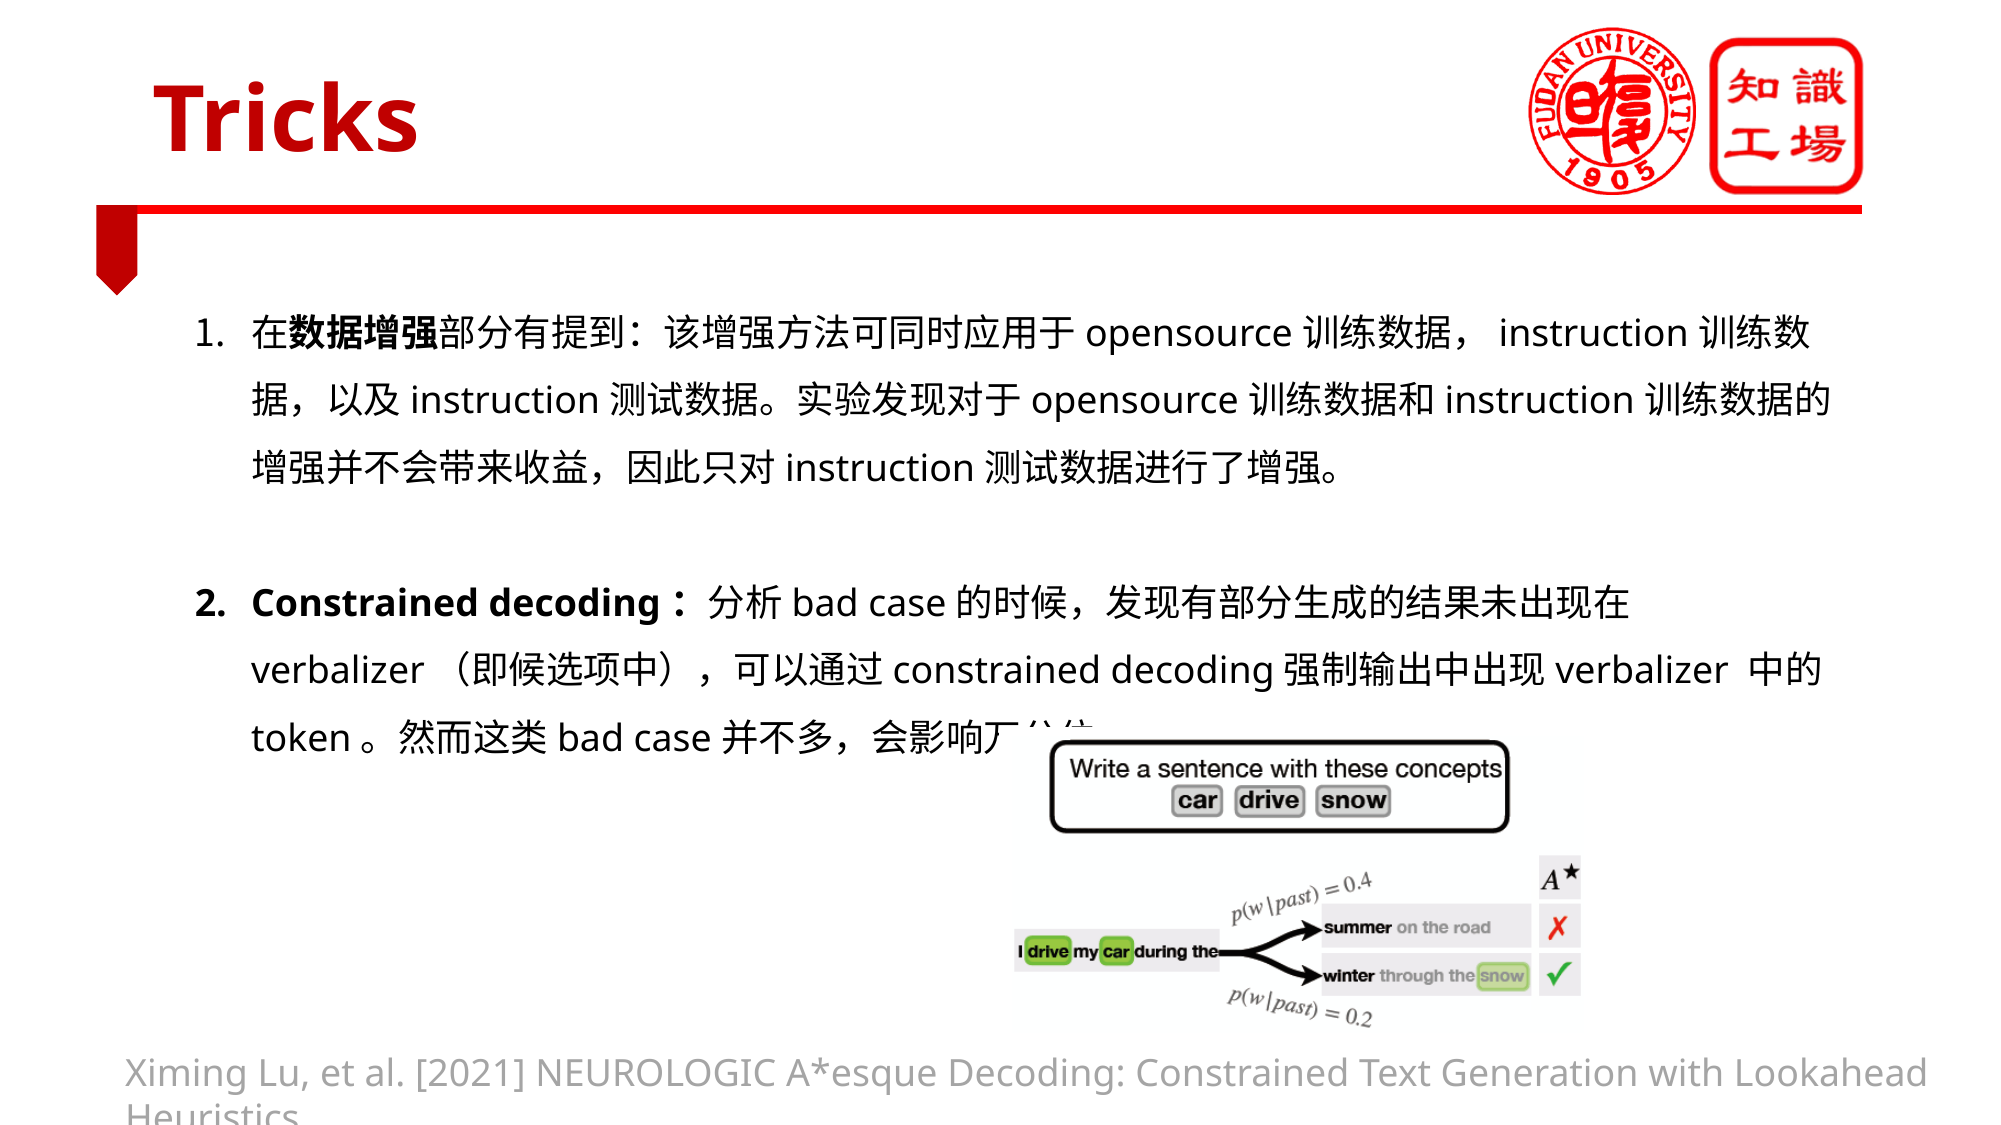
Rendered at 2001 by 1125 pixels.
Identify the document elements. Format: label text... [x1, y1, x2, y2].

picture [1528, 27, 1696, 195]
picture [1700, 30, 1873, 204]
title Tricks [137, 53, 1515, 191]
picture [999, 727, 1605, 1042]
text_box Ximing Lu, et al. [2021] NEUROLOGIC A*esque Decoding: Constrained Text Generation with Lookahead Heuristics. [110, 1041, 1966, 1125]
text_box 在数据增强部分有提到：该增强方法可同时应用于opensource训练数据，instruction训练数据，以及instruction测试数据。实验发现对于opensource训练数据和instruction训练数据的增强并不会带来收益，因此只对instruction测试数据进行了增强。 Constrained decoding：分析bad case的时候，发现有部分生成的结果未出现在verbalizer（即候选项中），可以通过constrained decoding强制输出中出现verbalizer 中的token。然而这类bad case并不多，会影响万分位。 [179, 279, 1849, 902]
